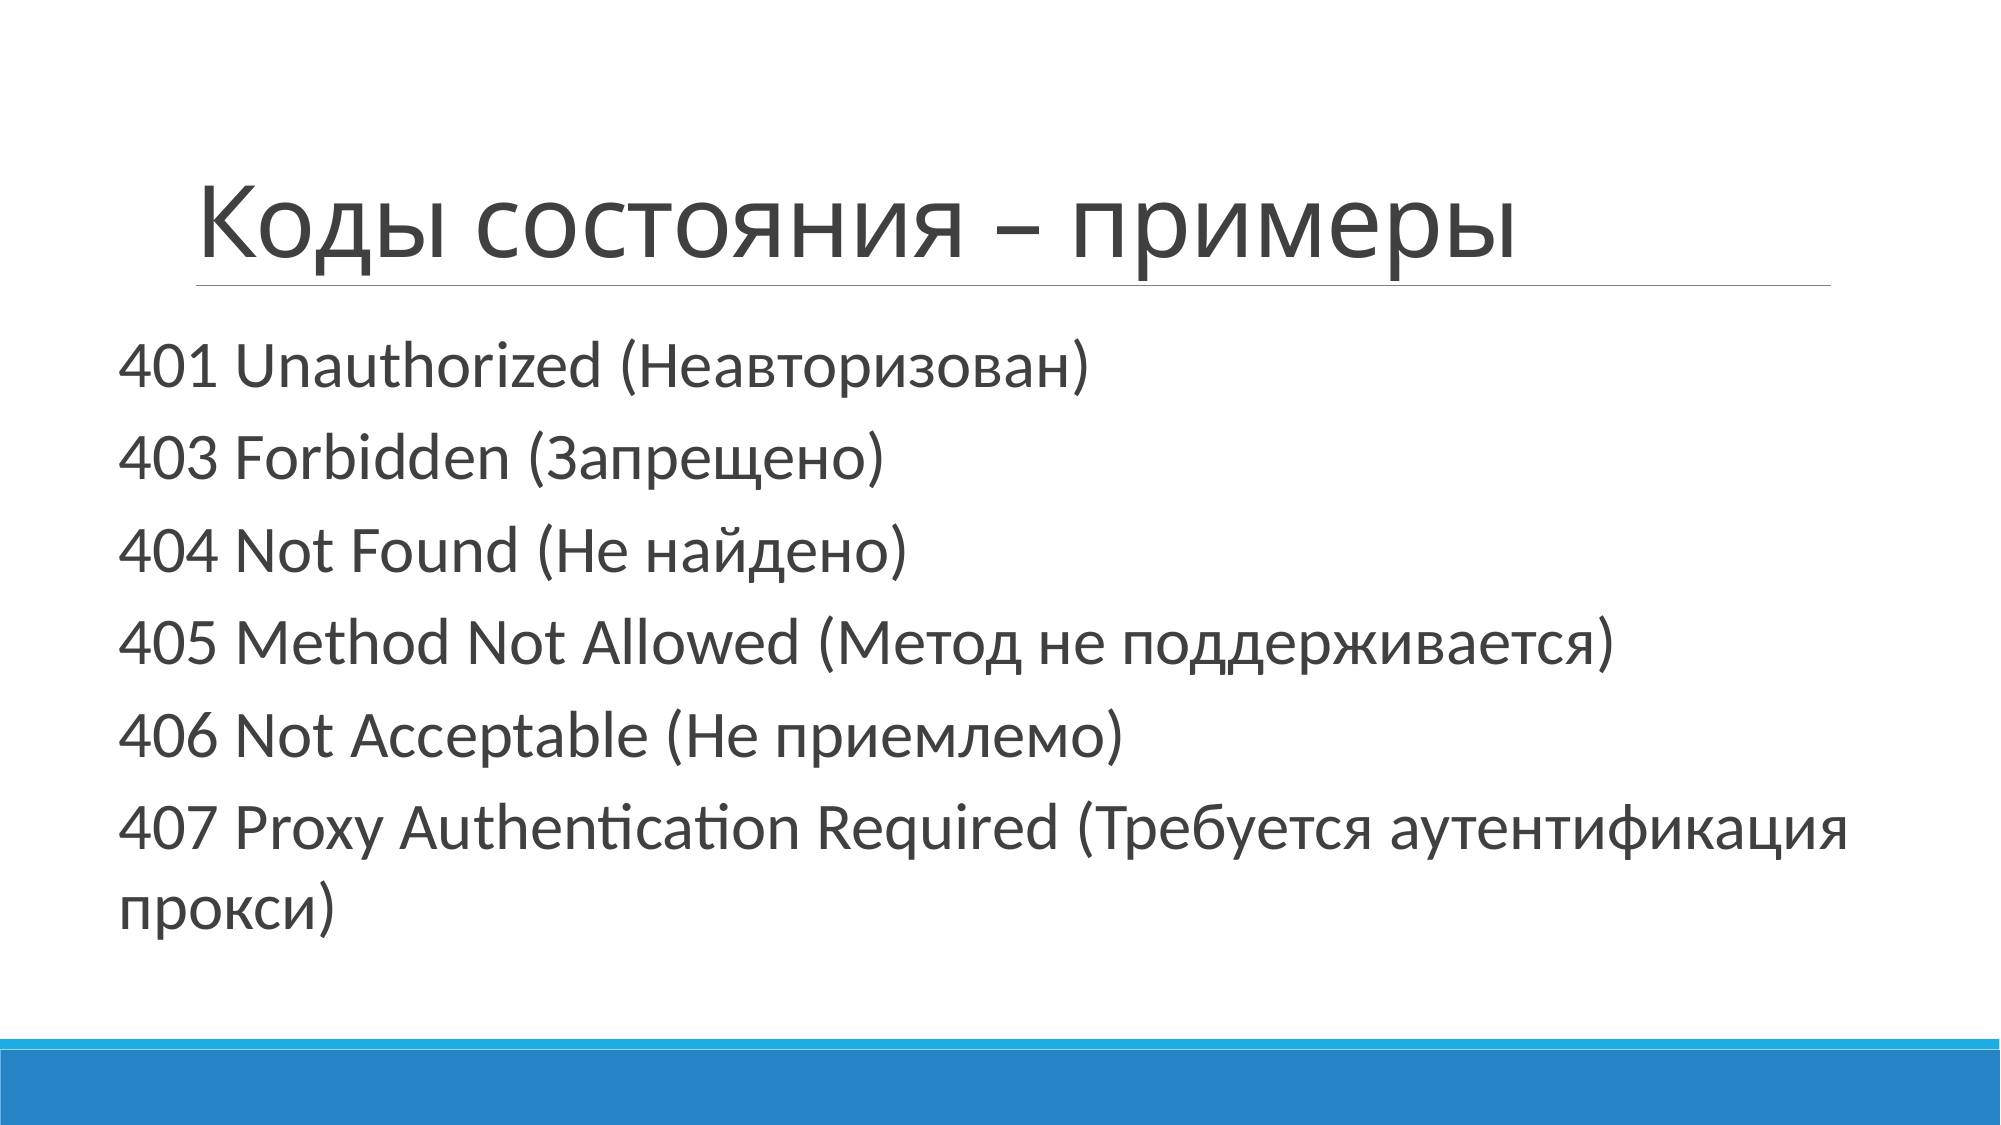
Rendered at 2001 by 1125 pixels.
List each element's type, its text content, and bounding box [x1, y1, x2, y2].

title Коды состояния – примеры [180, 47, 1830, 285]
list 401 Unauthorized (Неавторизован) 403 Forbidden (Запрещено) 404 Not Found (Не найдено) 405 Method Not Allowed (Метод не поддерживается) 406 Not Acceptable (Не приемлемо) 407 Proxy Authentication Required (Требуется аутентификация прокси) [103, 312, 1907, 1023]
